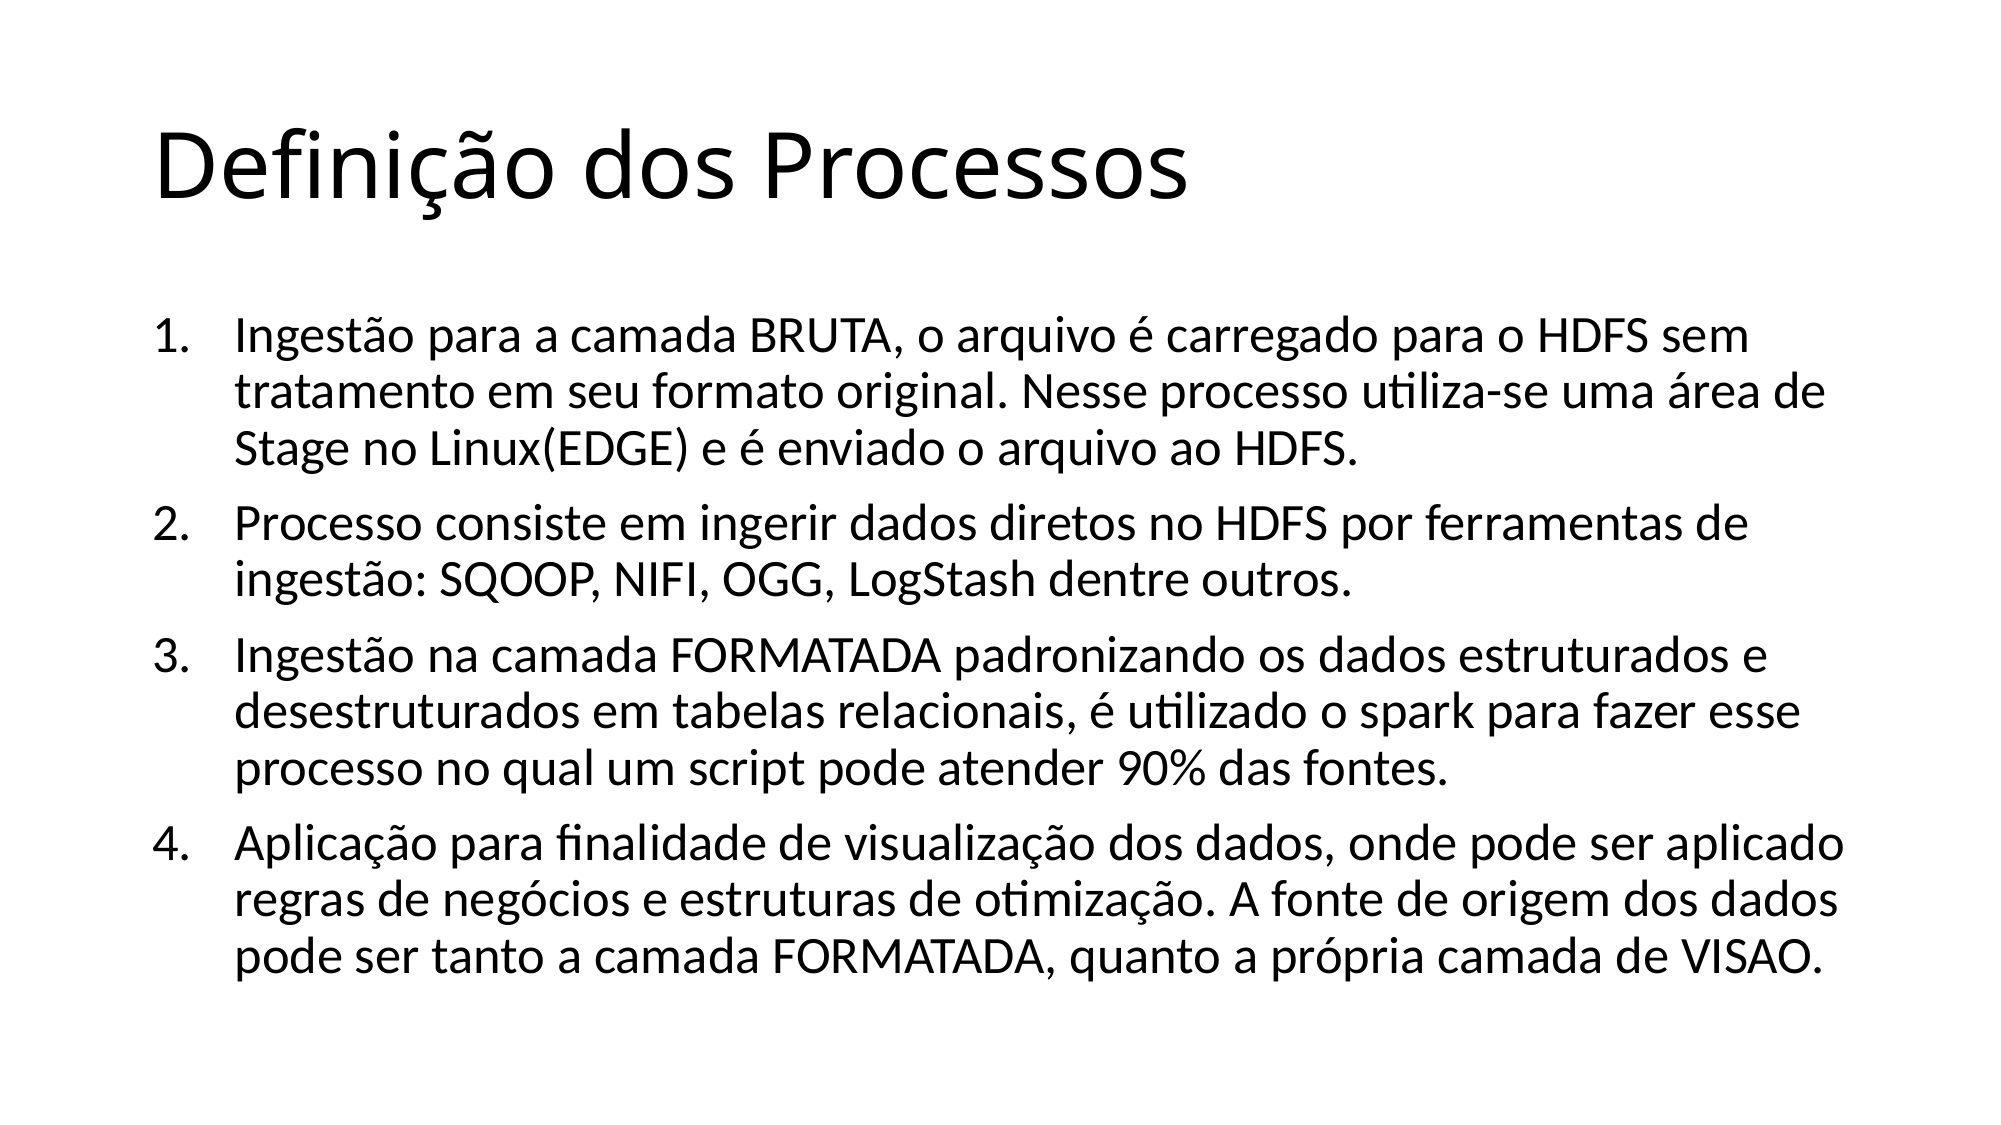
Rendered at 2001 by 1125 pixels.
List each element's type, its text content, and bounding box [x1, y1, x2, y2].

list Ingestão para a camada BRUTA, o arquivo é carregado para o HDFS sem tratamento em seu formato original. Nesse processo utiliza-se uma área de Stage no Linux(EDGE) e é enviado o arquivo ao HDFS. Processo consiste em ingerir dados diretos no HDFS por ferramentas de ingestão: SQOOP, NIFI, OGG, LogStash dentre outros. Ingestão na camada FORMATADA padronizando os dados estruturados e desestruturados em tabelas relacionais, é utilizado o spark para fazer esse processo no qual um script pode atender 90% das fontes. Aplicação para finalidade de visualização dos dados, onde pode ser aplicado regras de negócios e estruturas de otimização. A fonte de origem dos dados pode ser tanto a camada FORMATADA, quanto a própria camada de VISAO. [137, 299, 1863, 1014]
title Definição dos Processos [137, 59, 1863, 278]
